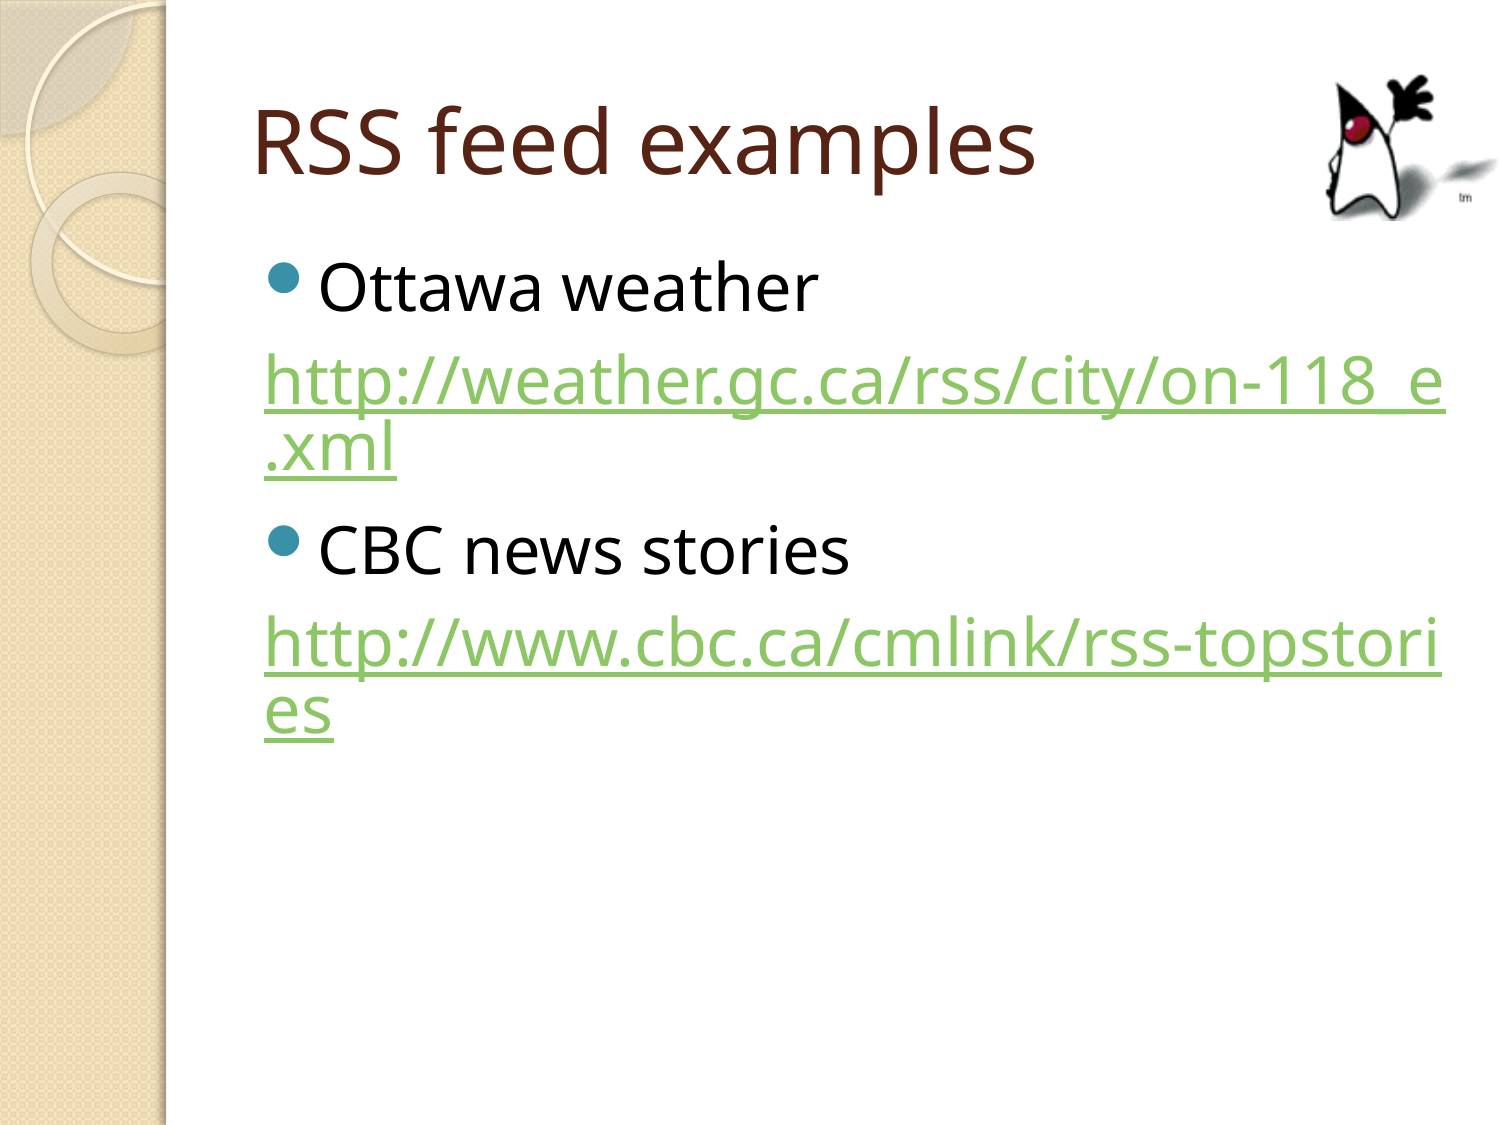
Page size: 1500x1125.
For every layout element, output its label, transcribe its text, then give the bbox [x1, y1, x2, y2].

picture [1325, 74, 1500, 221]
list Ottawa weather http://weather.gc.ca/rss/city/on-118_e.xml CBC news stories http://www.cbc.ca/cmlink/rss-topstories [235, 237, 1466, 1025]
title RSS feed examples [235, 45, 1313, 233]
